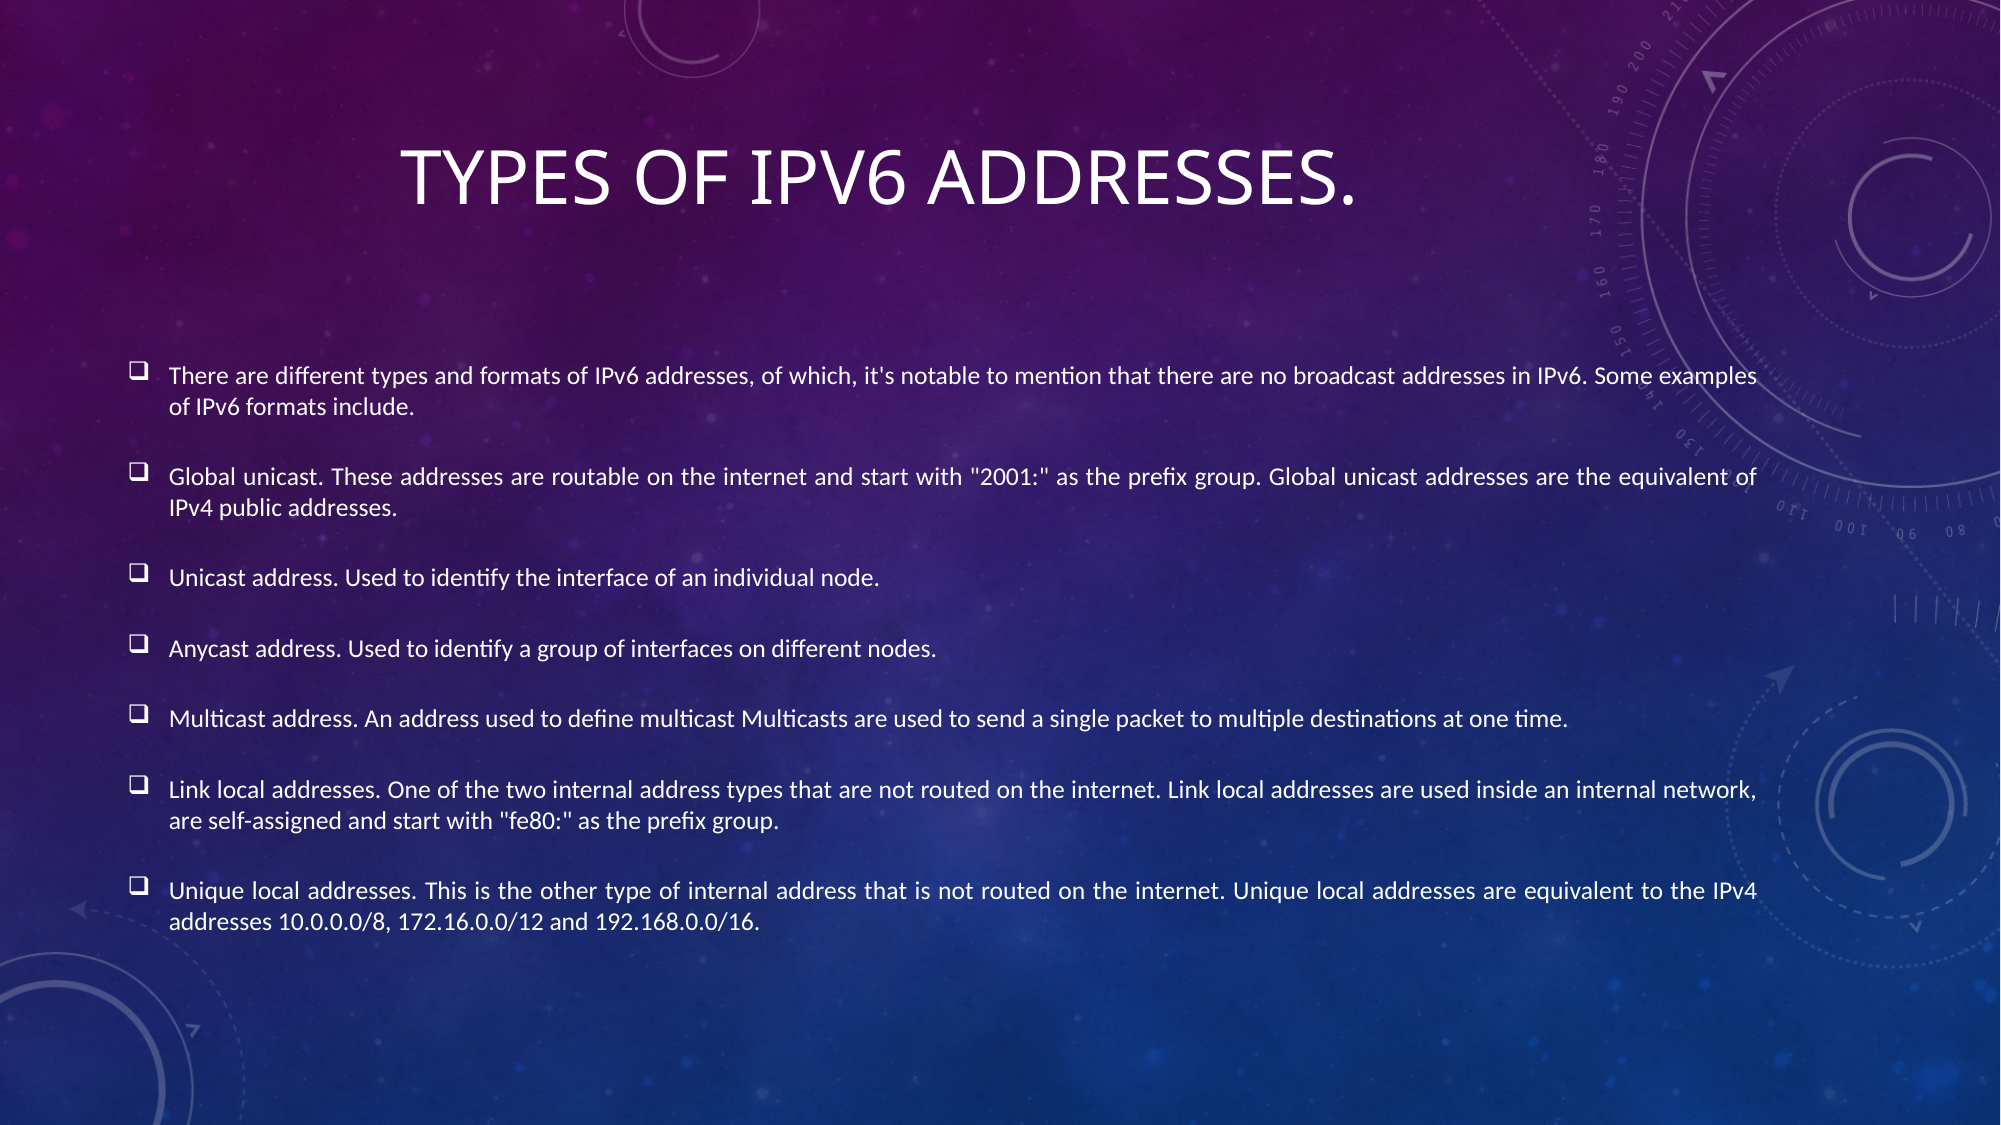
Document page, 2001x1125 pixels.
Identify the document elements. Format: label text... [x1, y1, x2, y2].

title Types of IPv6 addresses. [112, 99, 1775, 339]
picture [0, 0, 2001, 1125]
list There are different types and formats of IPv6 addresses, of which, it's notable to mention that there are no broadcast addresses in IPv6. Some examples of IPv6 formats include. Global unicast. These addresses are routable on the internet and start with "2001:" as the prefix group. Global unicast addresses are the equivalent of IPv4 public addresses. Unicast address. Used to identify the interface of an individual node. Anycast address. Used to identify a group of interfaces on different nodes. Multicast address. An address used to define multicast Multicasts are used to send a single packet to multiple destinations at one time. Link local addresses. One of the two internal address types that are not routed on the internet. Link local addresses are used inside an internal network, are self-assigned and start with "fe80:" as the prefix group. Unique local addresses. This is the other type of internal address that is not routed on the internet. Unique local addresses are equivalent to the IPv4 addresses 10.0.0.0/8, 172.16.0.0/12 and 192.168.0.0/16. [112, 351, 1775, 950]
